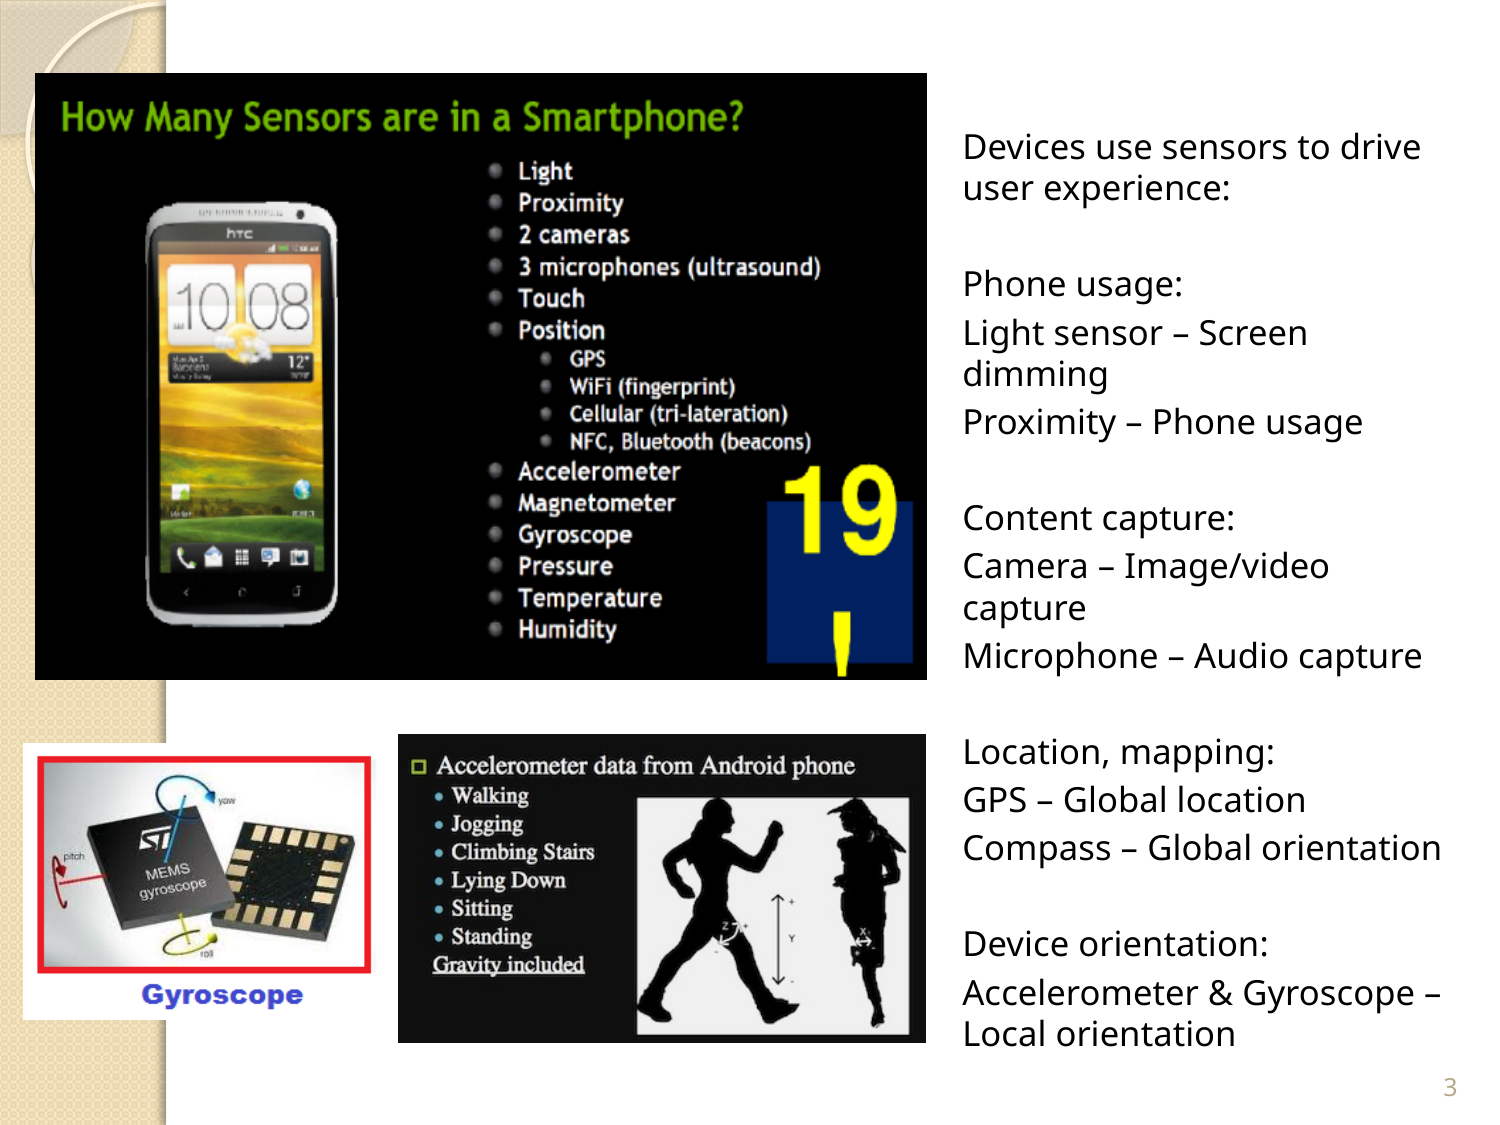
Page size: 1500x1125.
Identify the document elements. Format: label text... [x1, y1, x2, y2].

picture [34, 73, 927, 680]
picture [23, 743, 387, 1020]
picture [398, 734, 926, 1044]
slide_number 3 [1413, 1034, 1488, 1113]
list Devices use sensors to drive user experience: Phone usage: Light sensor – Screen dimming Proximity – Phone usage Content capture: Camera – Image/video capture Microphone – Audio capture Location, mapping: GPS – Global location Compass – Global orientation Device orientation: Accelerometer & Gyroscope – Local orientation [930, 117, 1477, 1067]
